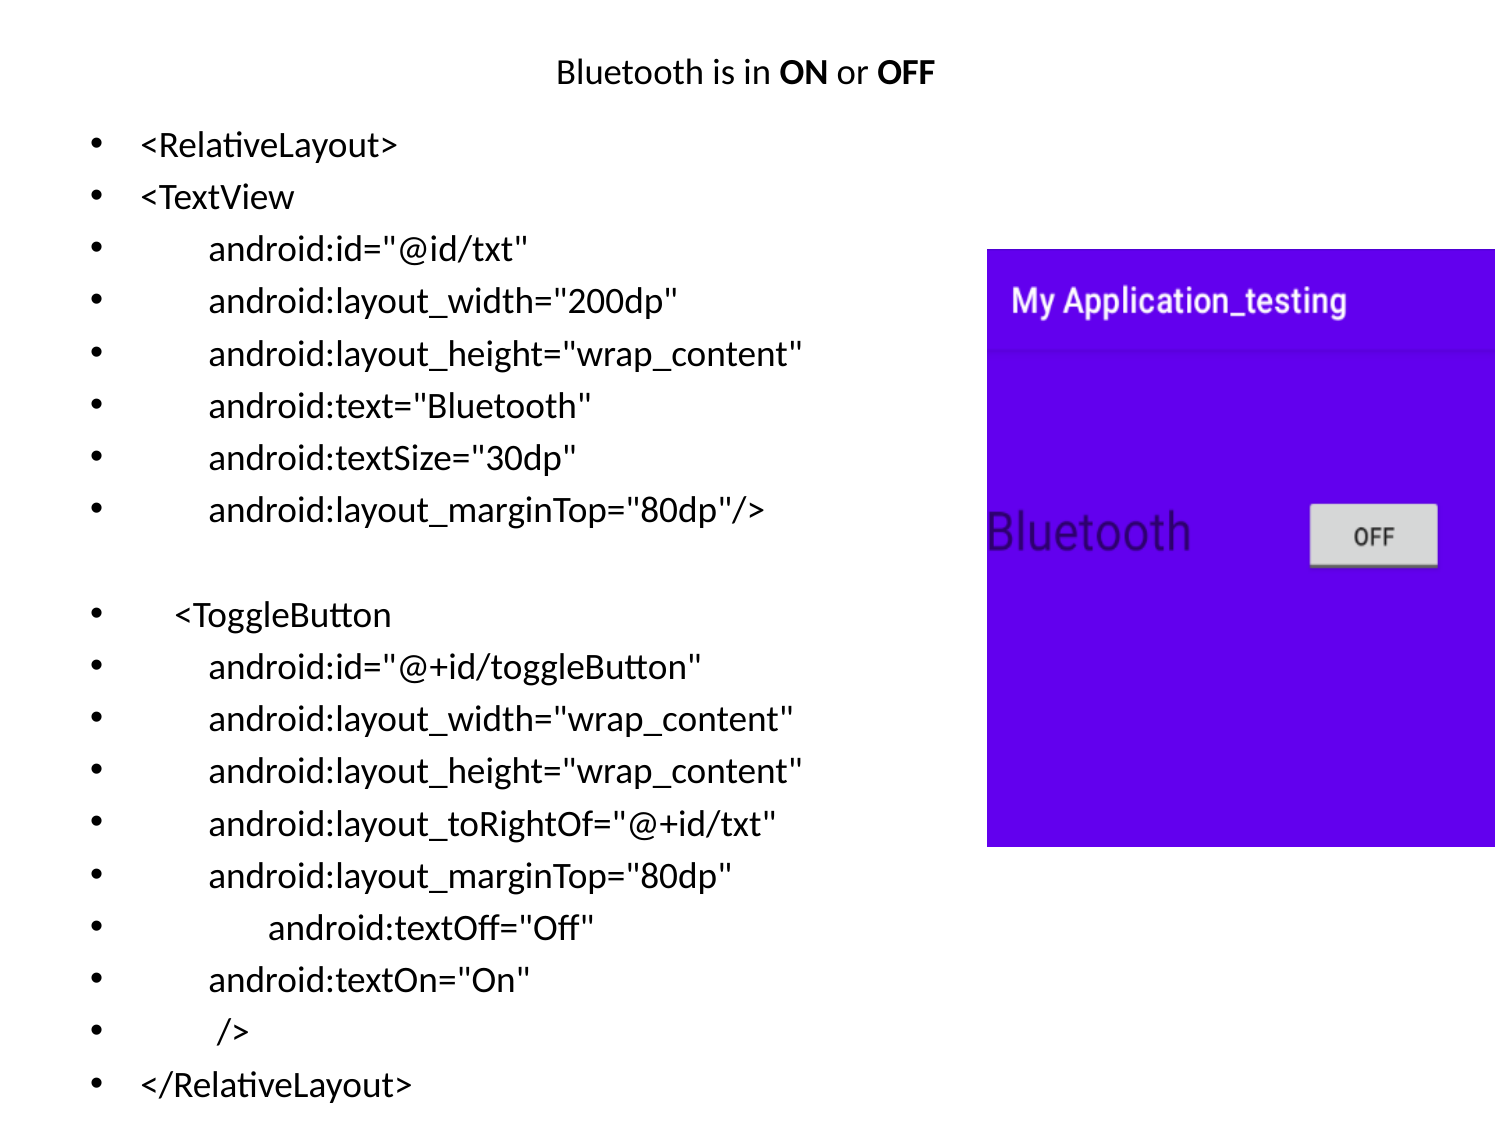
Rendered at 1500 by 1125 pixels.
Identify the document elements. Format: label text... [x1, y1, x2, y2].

list <RelativeLayout> <TextView android:id="@id/txt" android:layout_width="200dp" android:layout_height="wrap_content" android:text="Bluetooth" android:textSize="30dp" android:layout_marginTop="80dp"/> <ToggleButton android:id="@+id/toggleButton" android:layout_width="wrap_content" android:layout_height="wrap_content" android:layout_toRightOf="@+id/txt" android:layout_marginTop="80dp" android:textOff="Off" android:textOn="On" /> </RelativeLayout> [75, 112, 1425, 1113]
picture [986, 249, 1496, 848]
title Bluetooth is in ON or OFF [75, 40, 1425, 100]
